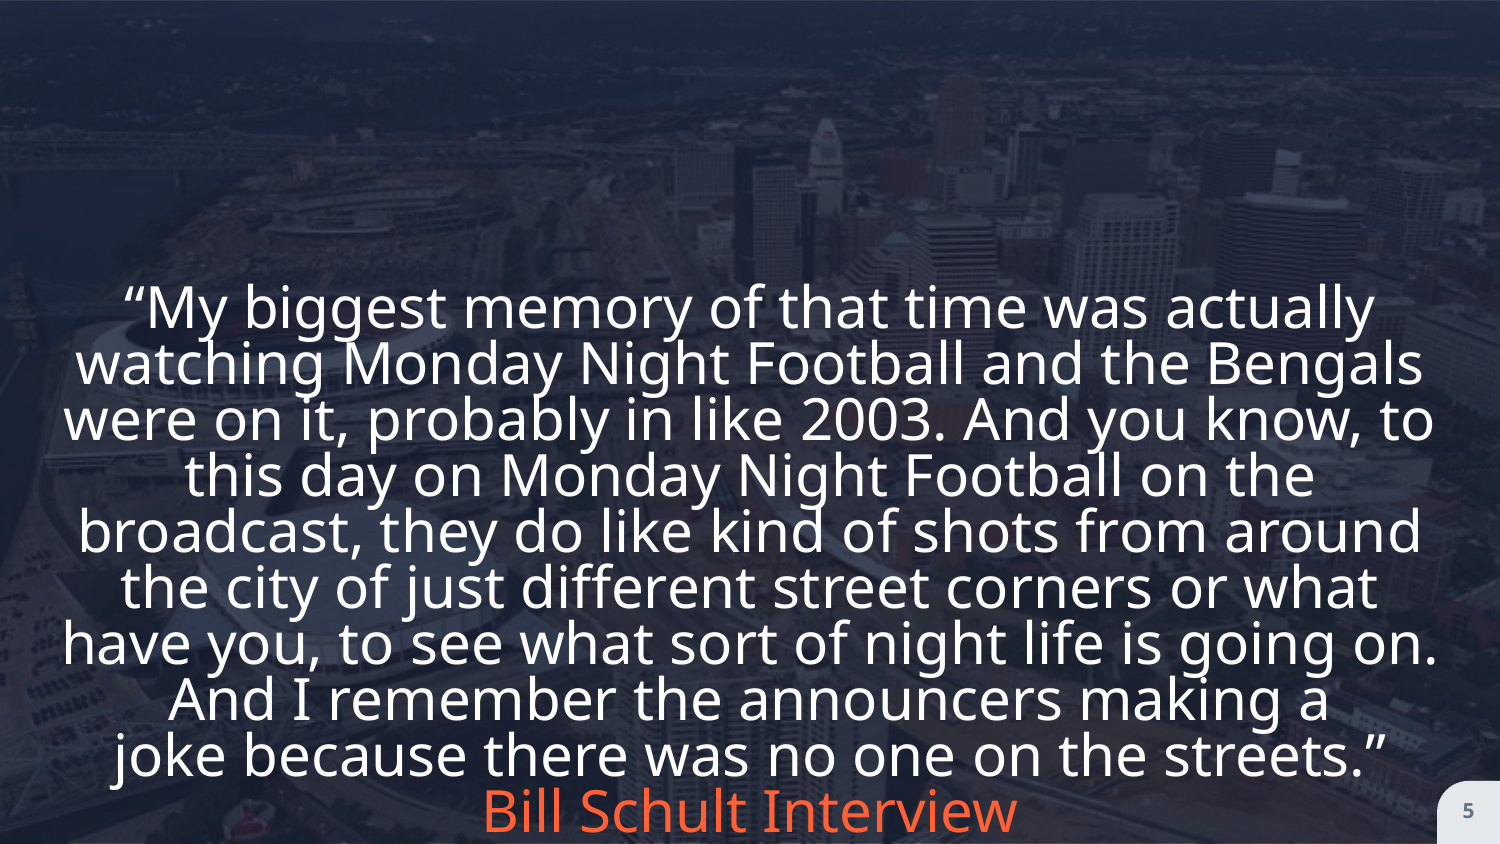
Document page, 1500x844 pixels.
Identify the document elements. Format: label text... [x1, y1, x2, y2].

title “My biggest memory of that time was actually watching Monday Night Football and the Bengals were on it, probably in like 2003. And you know, to this day on Monday Night Football on the broadcast, they do like kind of shots from around the city of just different street corners or what have you, to see what sort of night life is going on. And I remember the announcers making a joke because there was no one on the streets.” Bill Schult Interview [51, 259, 1449, 844]
slide_number 5 [1437, 780, 1500, 844]
